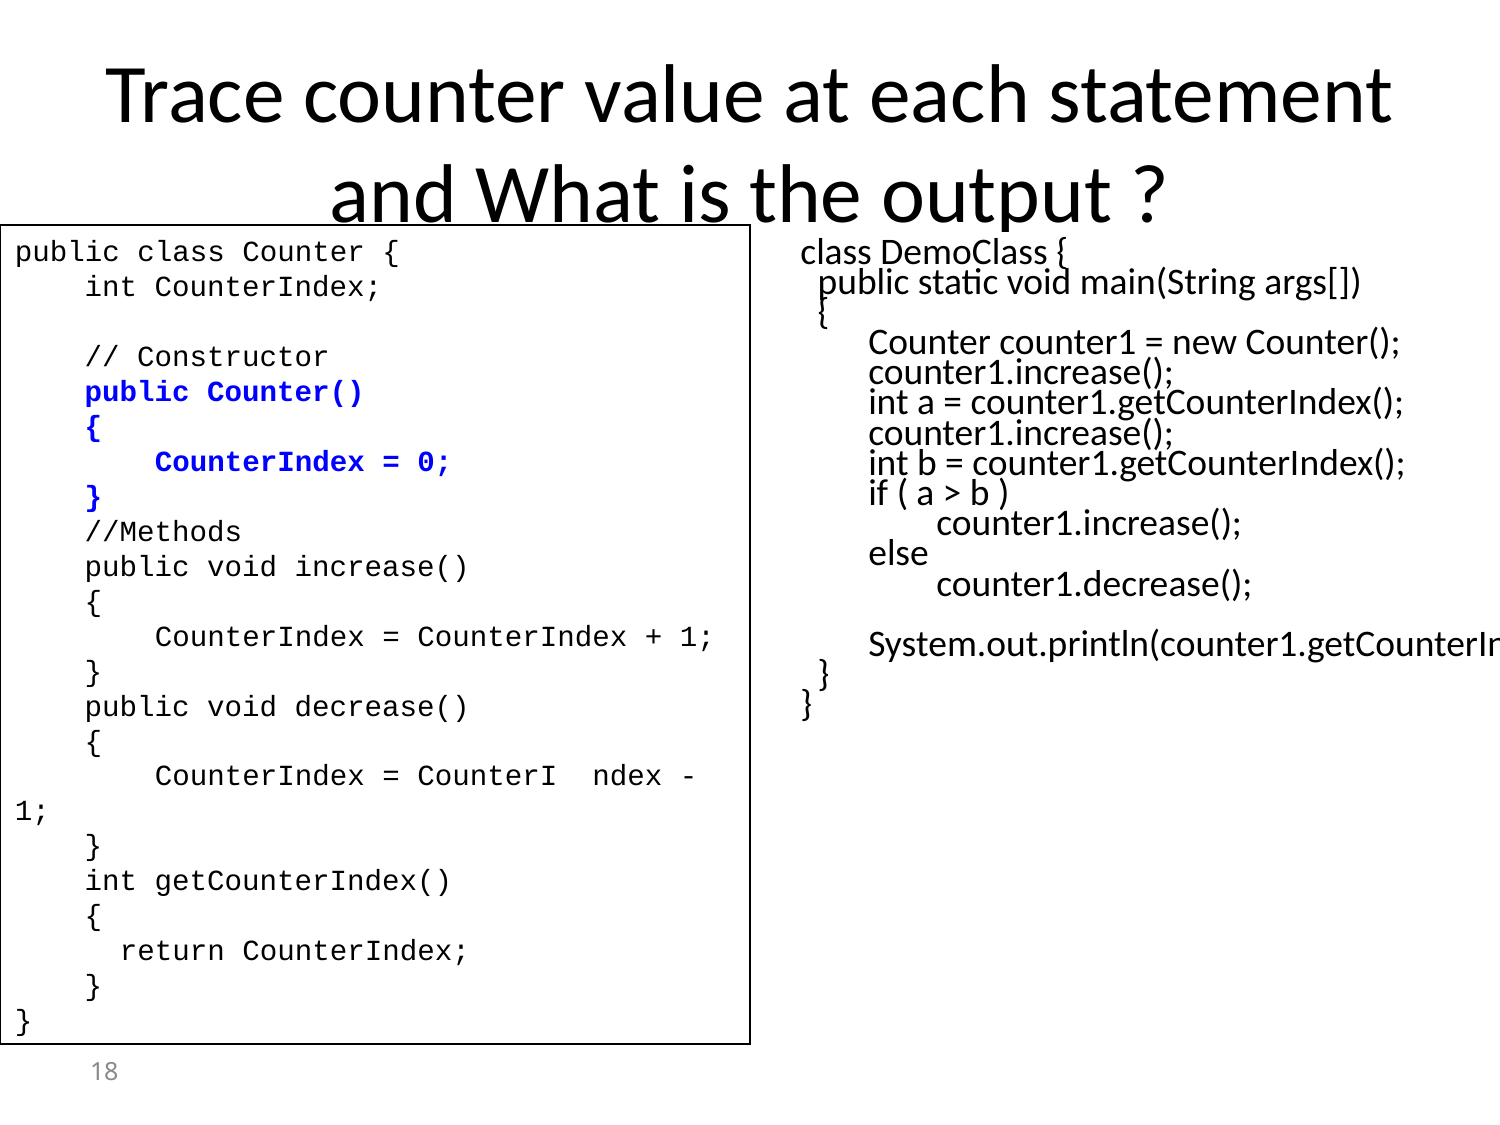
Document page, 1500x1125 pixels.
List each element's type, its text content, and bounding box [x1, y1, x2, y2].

title Trace counter value at each statement and What is the output ? [75, 45, 1425, 233]
text_box public class Counter { int CounterIndex; // Constructor public Counter() { CounterIndex = 0; } //Methods public void increase() { CounterIndex = CounterIndex + 1; } public void decrease() { CounterIndex = CounterI ndex - 1; } int getCounterIndex() { return CounterIndex; } } [0, 224, 750, 1044]
table_header class DemoClass { public static void main(String args[]) { Counter counter1 = new Counter(); counter1.increase(); int a = counter1.getCounterIndex(); counter1.increase(); int b = counter1.getCounterIndex(); if ( a > b ) counter1.increase(); else counter1.decrease(); System.out.println(counter1.getCounterIndex()); } } [786, 233, 1500, 997]
slide_number 18 [75, 1044, 425, 1103]
